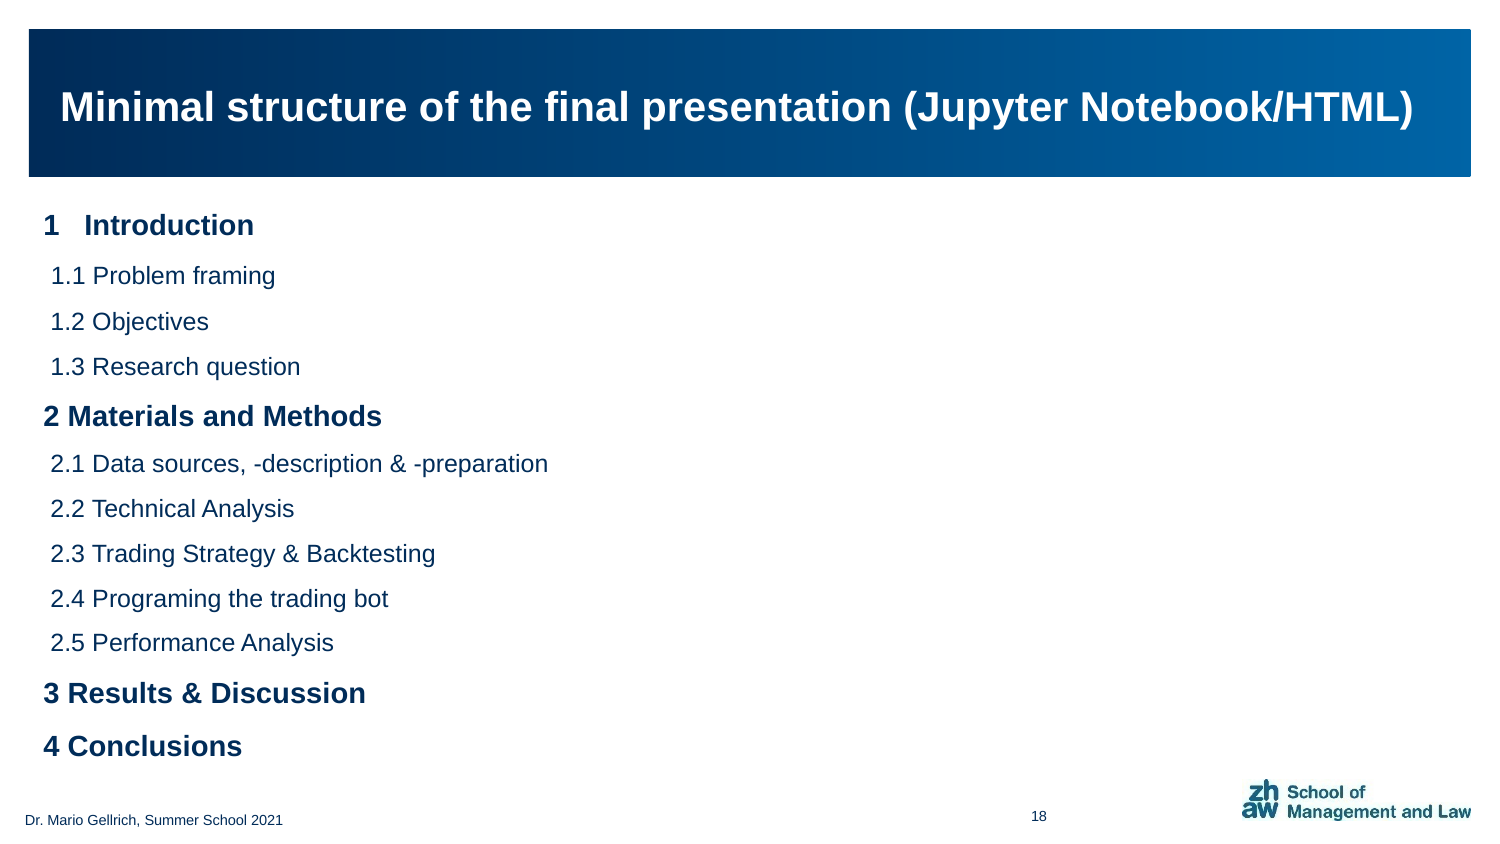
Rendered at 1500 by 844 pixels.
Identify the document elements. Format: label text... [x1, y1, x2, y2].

text_box Dr. Mario Gellrich, Summer School 2021 [24, 811, 313, 829]
text_box 1 Introduction 1.1 Problem framing 1.2 Objectives 1.3 Research question 2 Materials and Methods 2.1 Data sources, -description & -preparation 2.2 Technical Analysis 2.3 Trading Strategy & Backtesting 2.4 Programing the trading bot 2.5 Performance Analysis 3 Results & Discussion 4 Conclusions [28, 181, 1471, 770]
picture [1242, 779, 1471, 821]
title Minimal structure of the final presentation (Jupyter Notebook/HTML) [59, 57, 1453, 152]
slide_number 18 [954, 807, 1048, 825]
